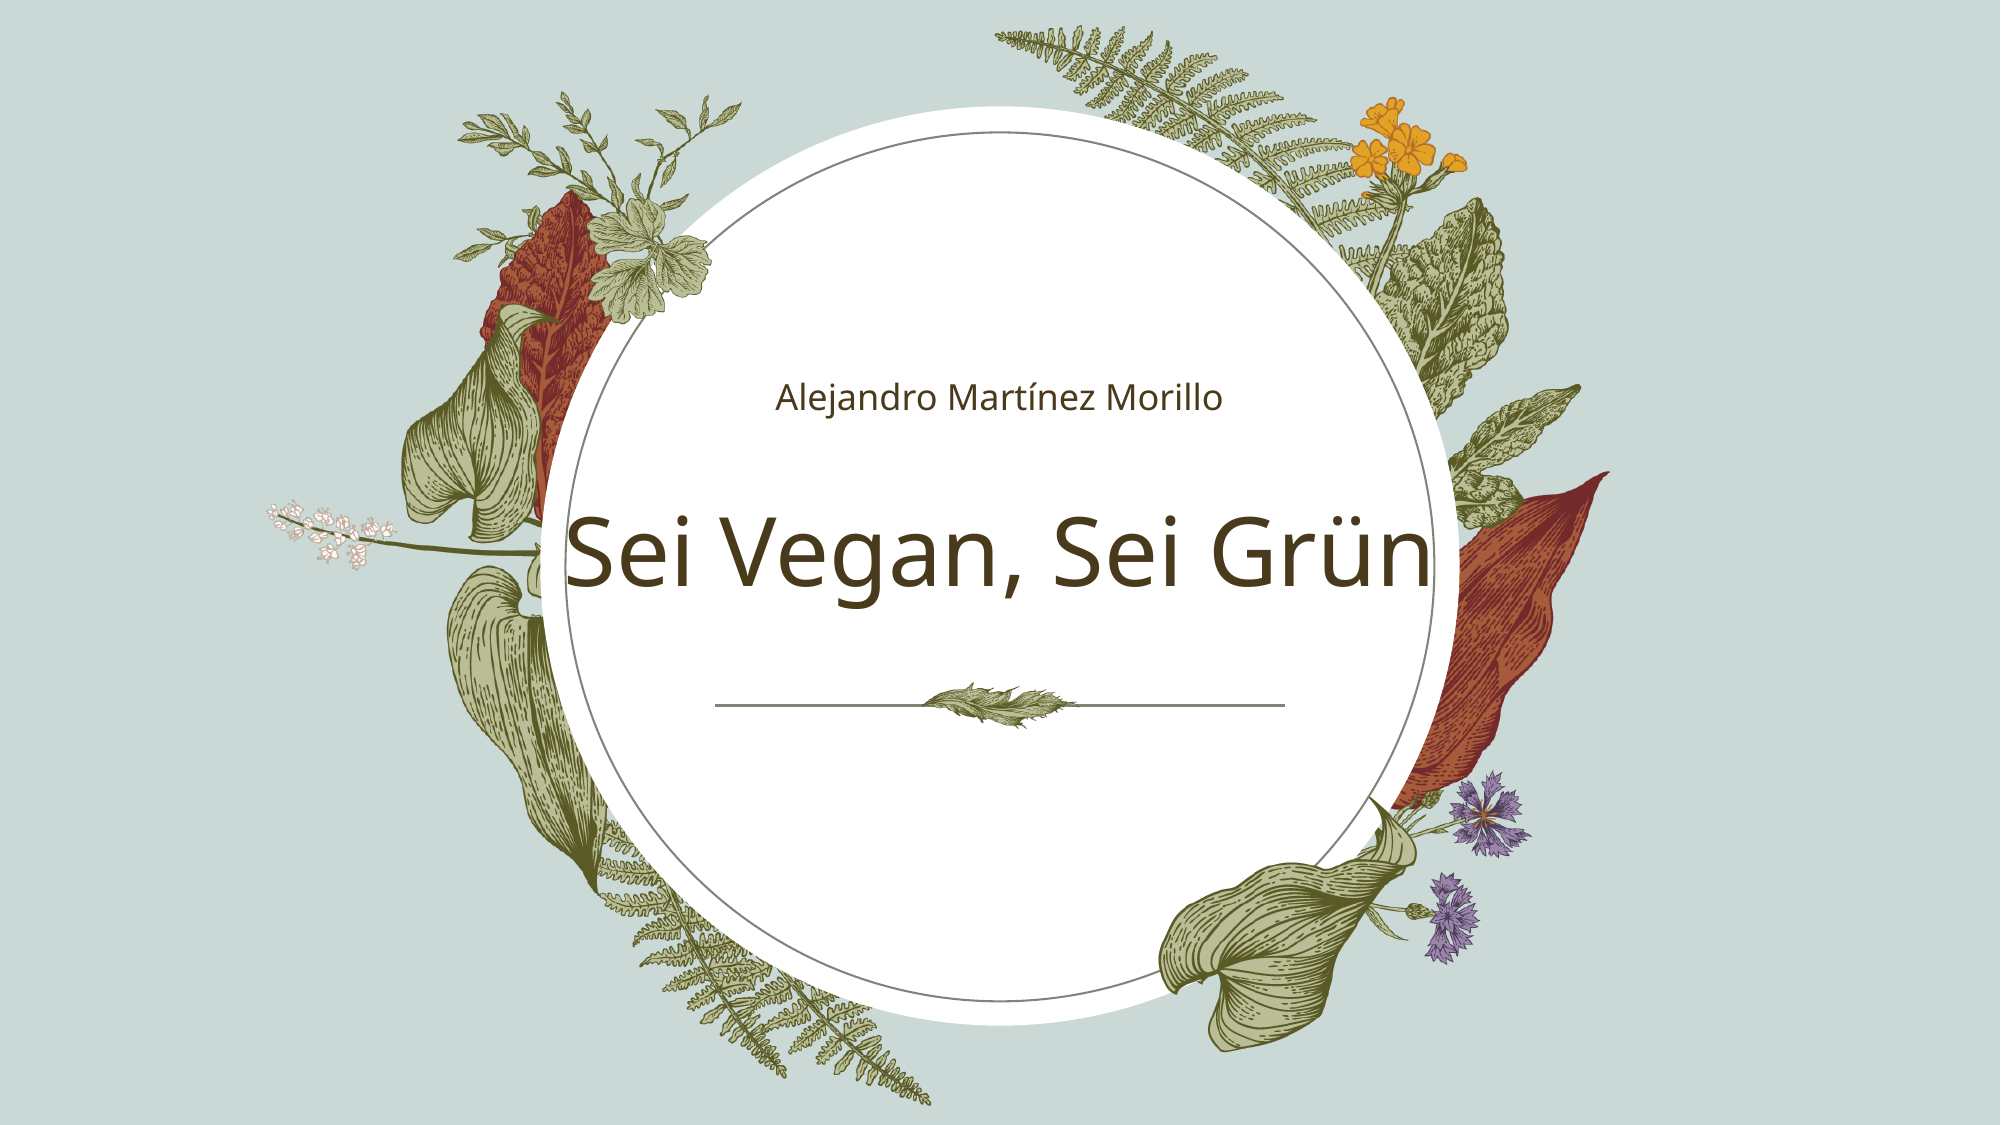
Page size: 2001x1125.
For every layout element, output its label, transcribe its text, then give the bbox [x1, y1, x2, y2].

title Sei Vegan, Sei Grün [451, 436, 1549, 615]
picture [248, 0, 1626, 1125]
subtitle Alejandro Martínez Morillo​ [754, 371, 1246, 444]
